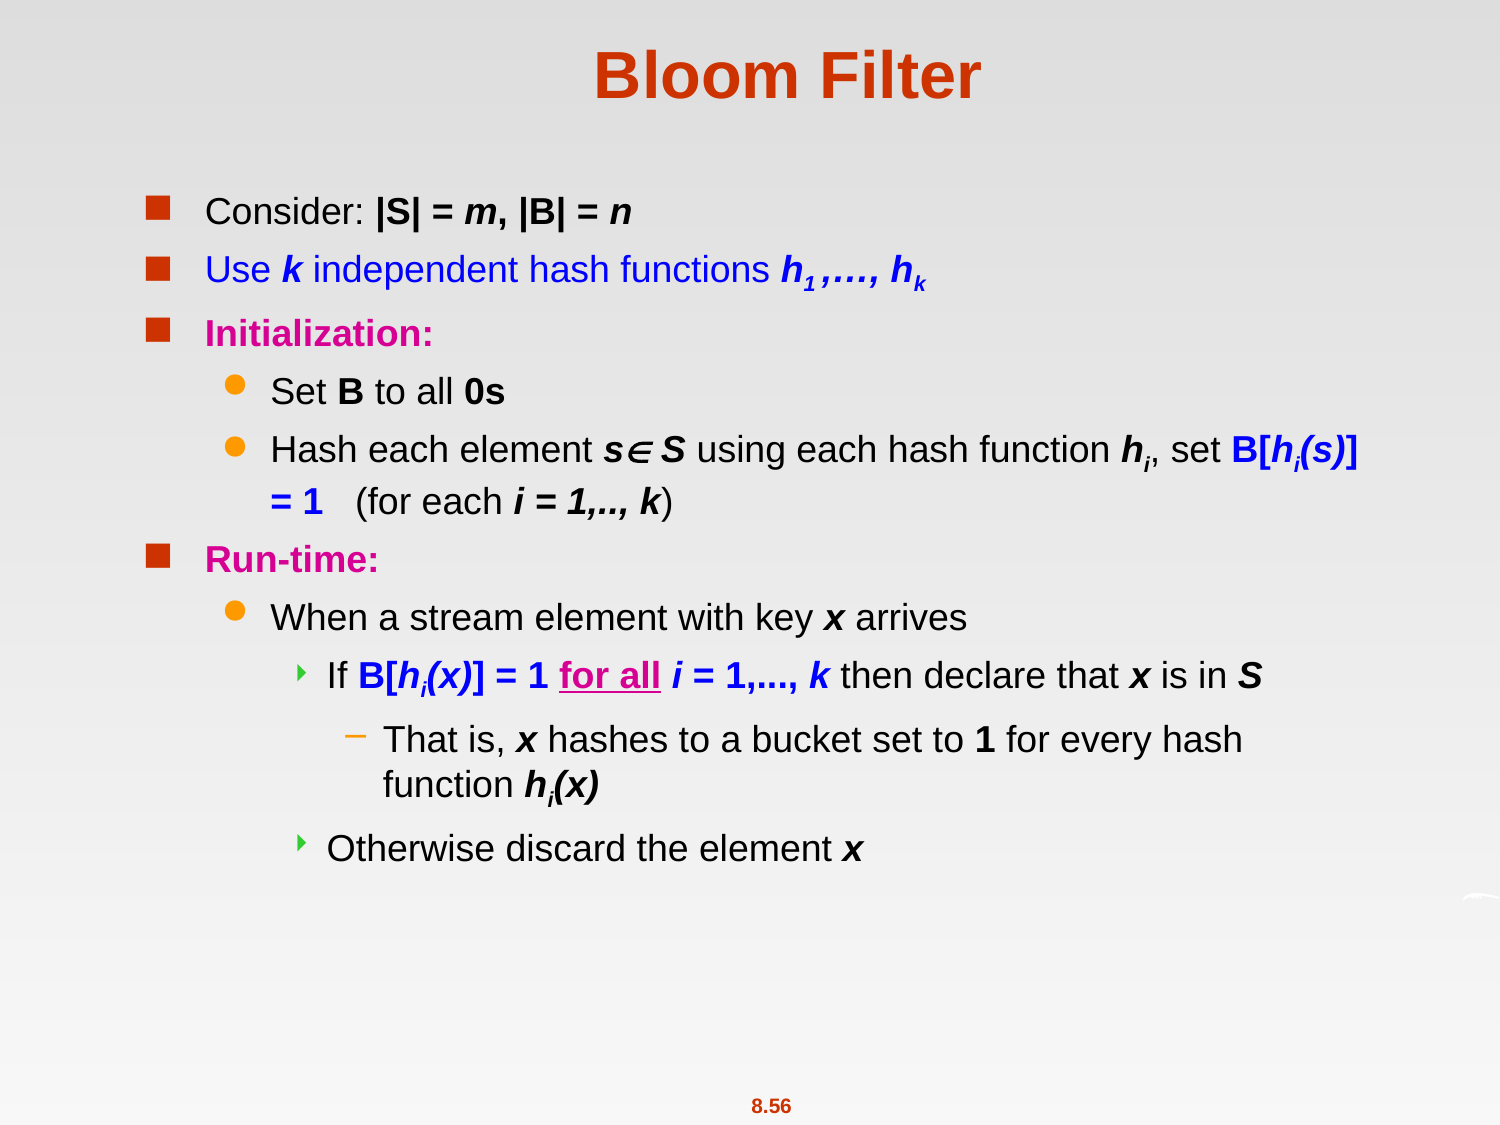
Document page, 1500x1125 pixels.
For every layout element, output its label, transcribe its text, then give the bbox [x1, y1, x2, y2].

list Consider: |S| = m, |B| = n Use k independent hash functions h1 ,…, hk Initialization: Set B to all 0s Hash each element s S using each hash function hi, set B[hi(s)] = 1 (for each i = 1,.., k) Run-time: When a stream element with key x arrives If B[hi(x)] = 1 for all i = 1,..., k then declare that x is in S That is, x hashes to a bucket set to 1 for every hash function hi(x) Otherwise discard the element x [133, 179, 1391, 984]
title Bloom Filter [126, 19, 1451, 120]
